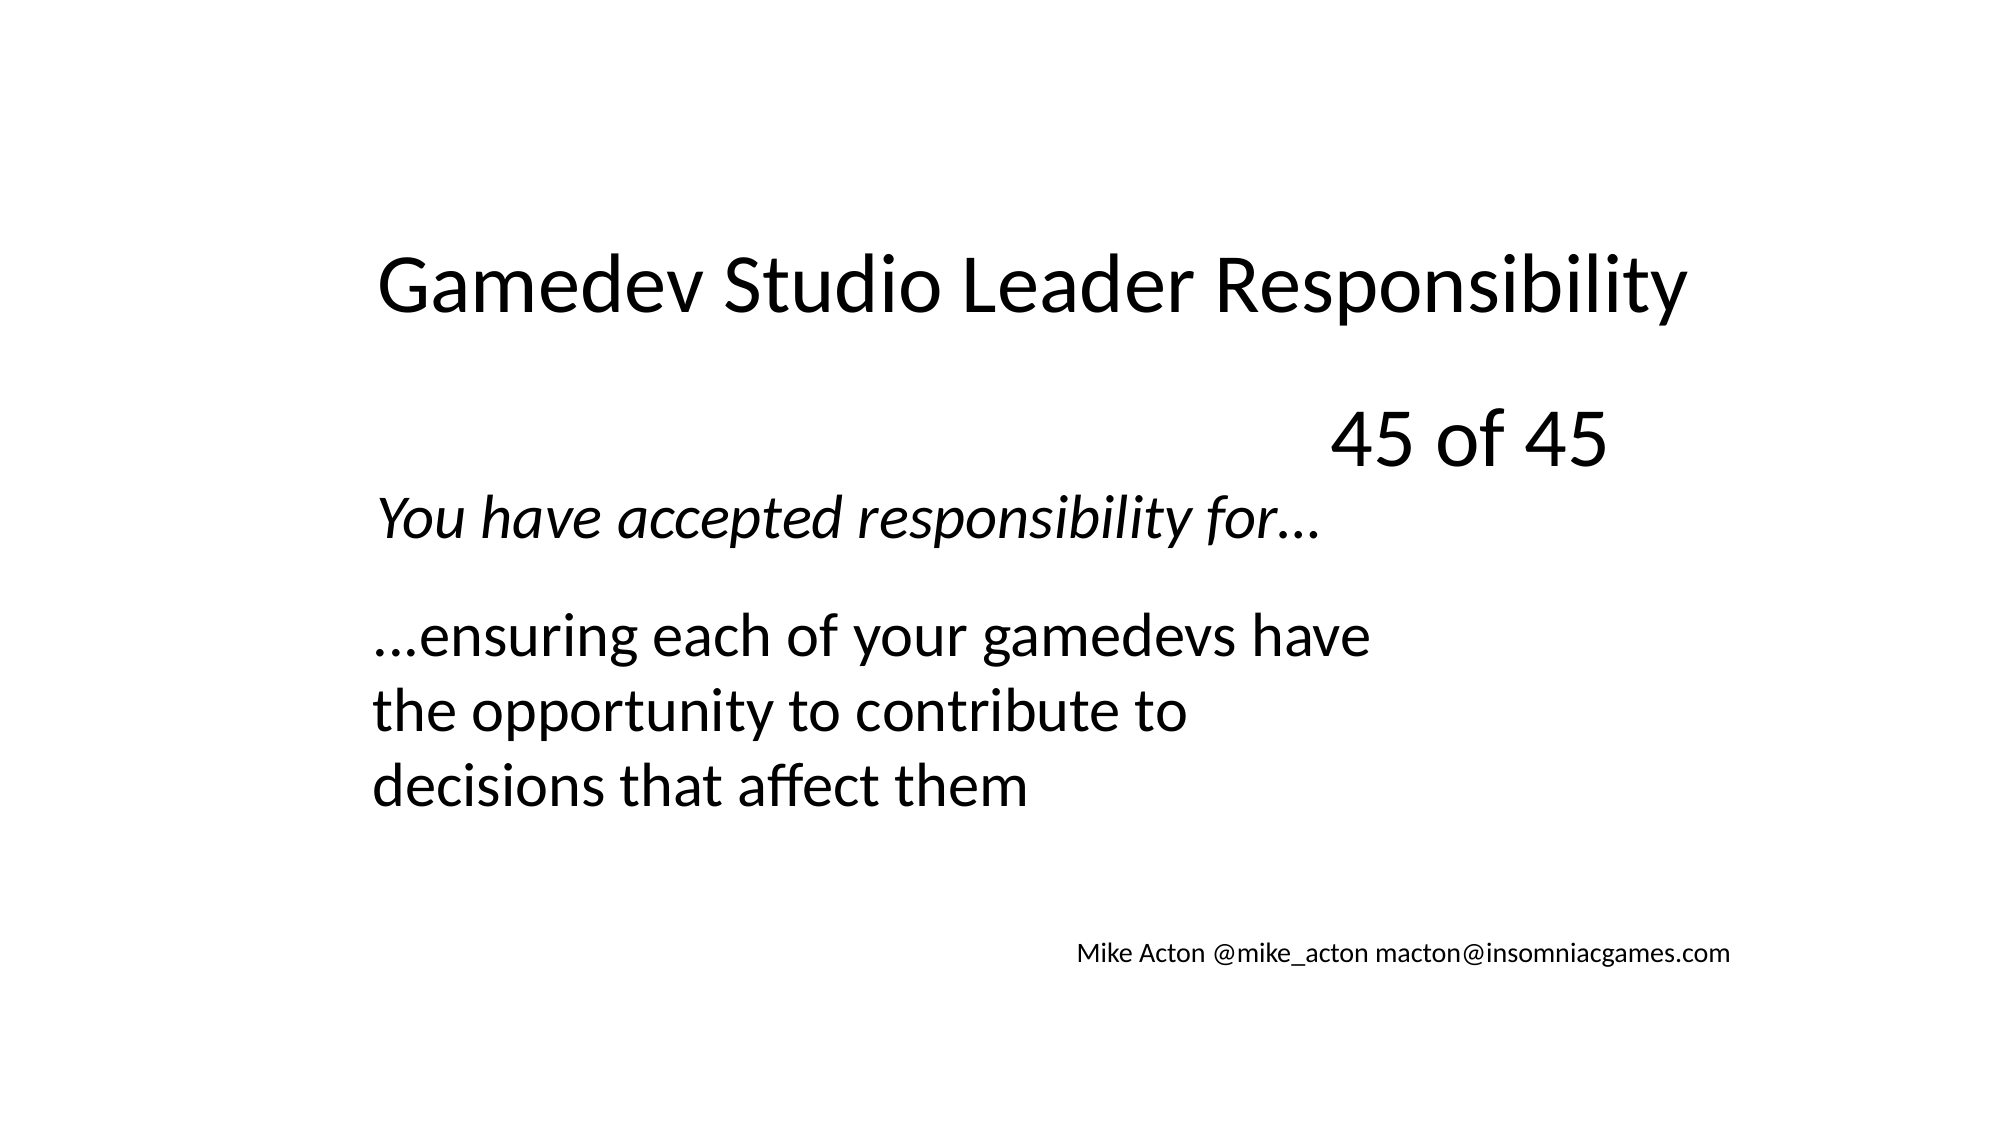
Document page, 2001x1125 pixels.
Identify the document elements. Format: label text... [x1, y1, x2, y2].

text_box You have accepted responsibility for… [361, 468, 1337, 559]
text_box ...ensuring each of your gamedevs have the opportunity to contribute to decisions that affect them [357, 586, 1443, 826]
text_box 45 of 45 [1316, 374, 1896, 491]
text_box Mike Acton @mike_acton macton@insomniacgames.com [1061, 926, 1747, 976]
text_box Gamedev Studio Leader Responsibility [362, 220, 1706, 337]
